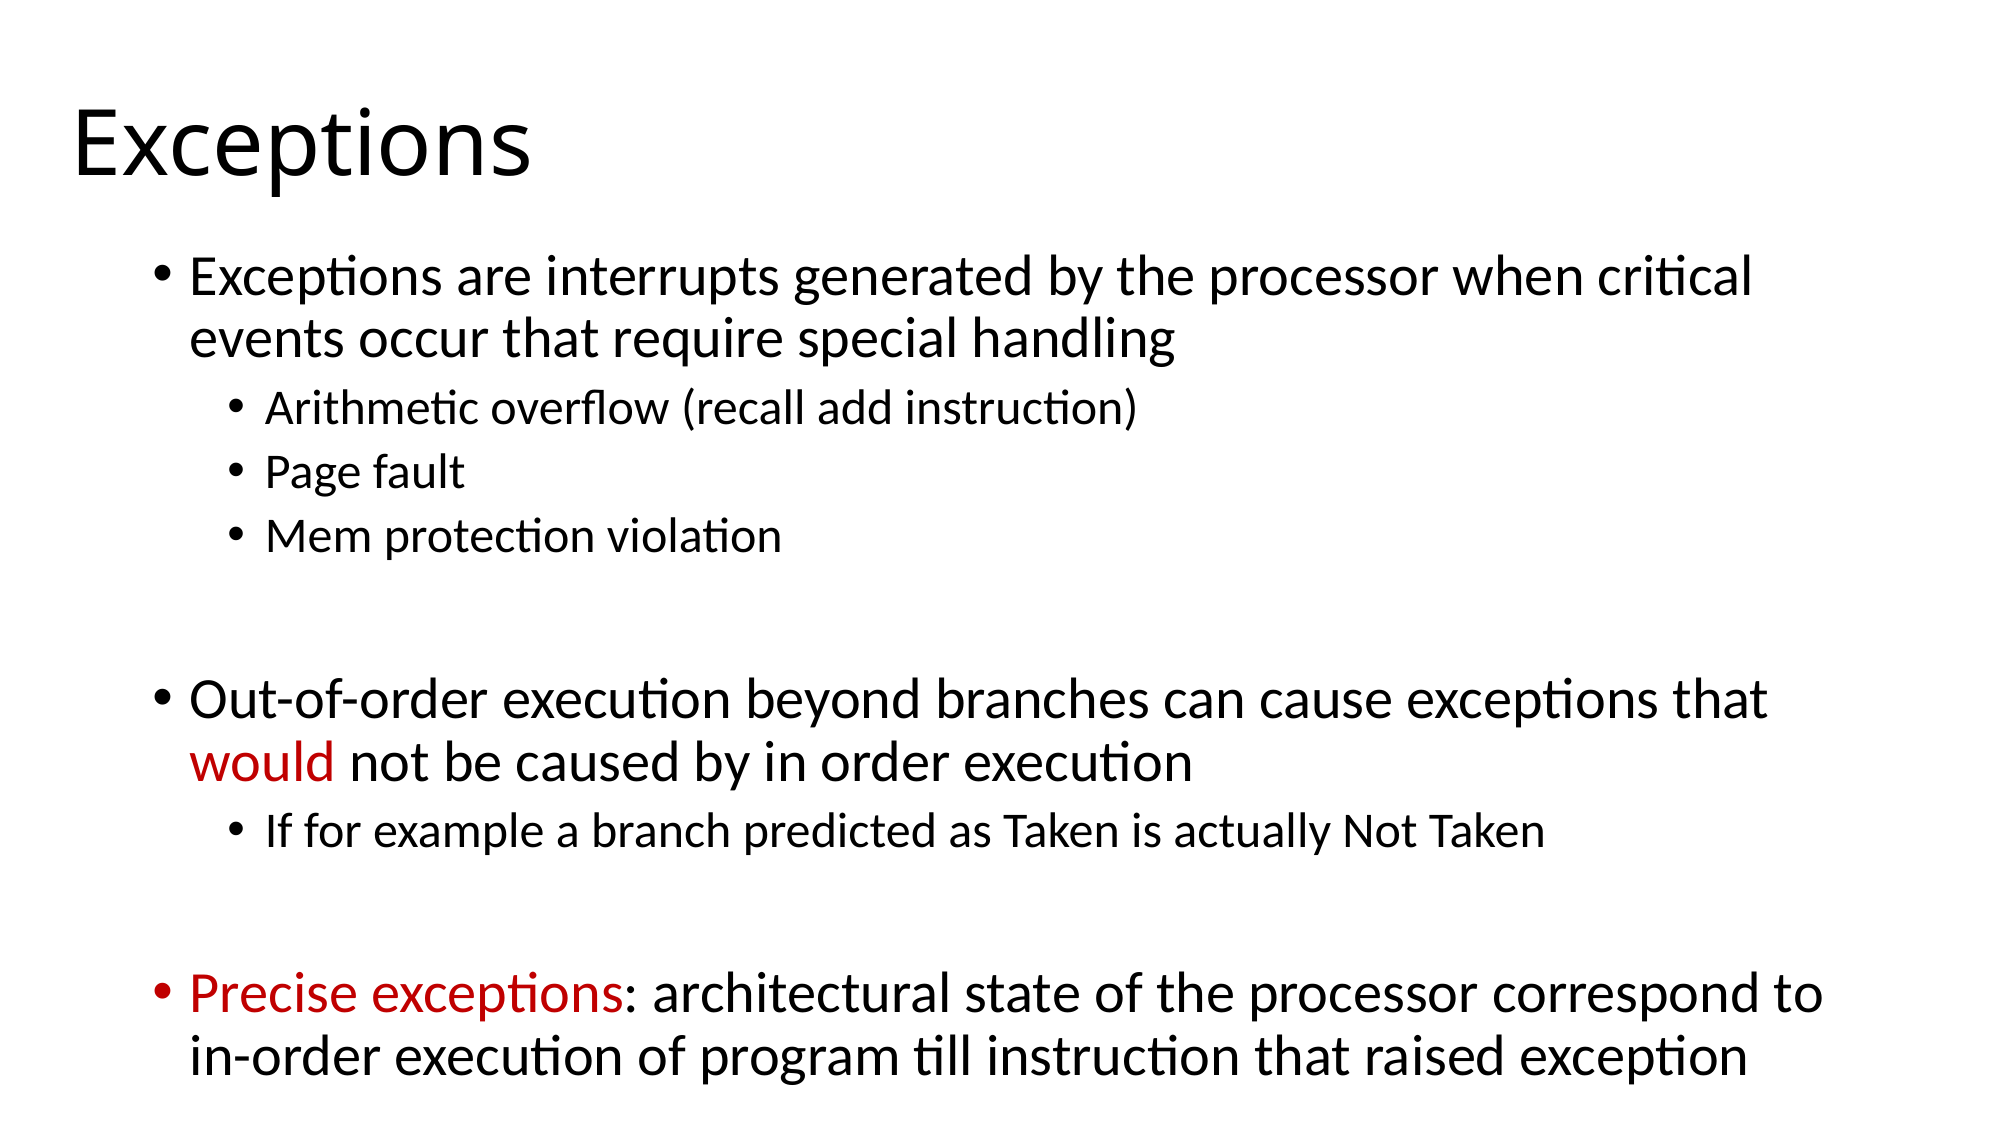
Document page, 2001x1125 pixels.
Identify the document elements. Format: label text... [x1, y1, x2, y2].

title Exceptions [55, 36, 1781, 255]
list Exceptions are interrupts generated by the processor when critical events occur that require special handling Arithmetic overflow (recall add instruction) Page fault Mem protection violation Out-of-order execution beyond branches can cause exceptions that would not be caused by in order execution If for example a branch predicted as Taken is actually Not Taken Precise exceptions: architectural state of the processor correspond to in-order execution of program till instruction that raised exception [137, 237, 1863, 1112]
